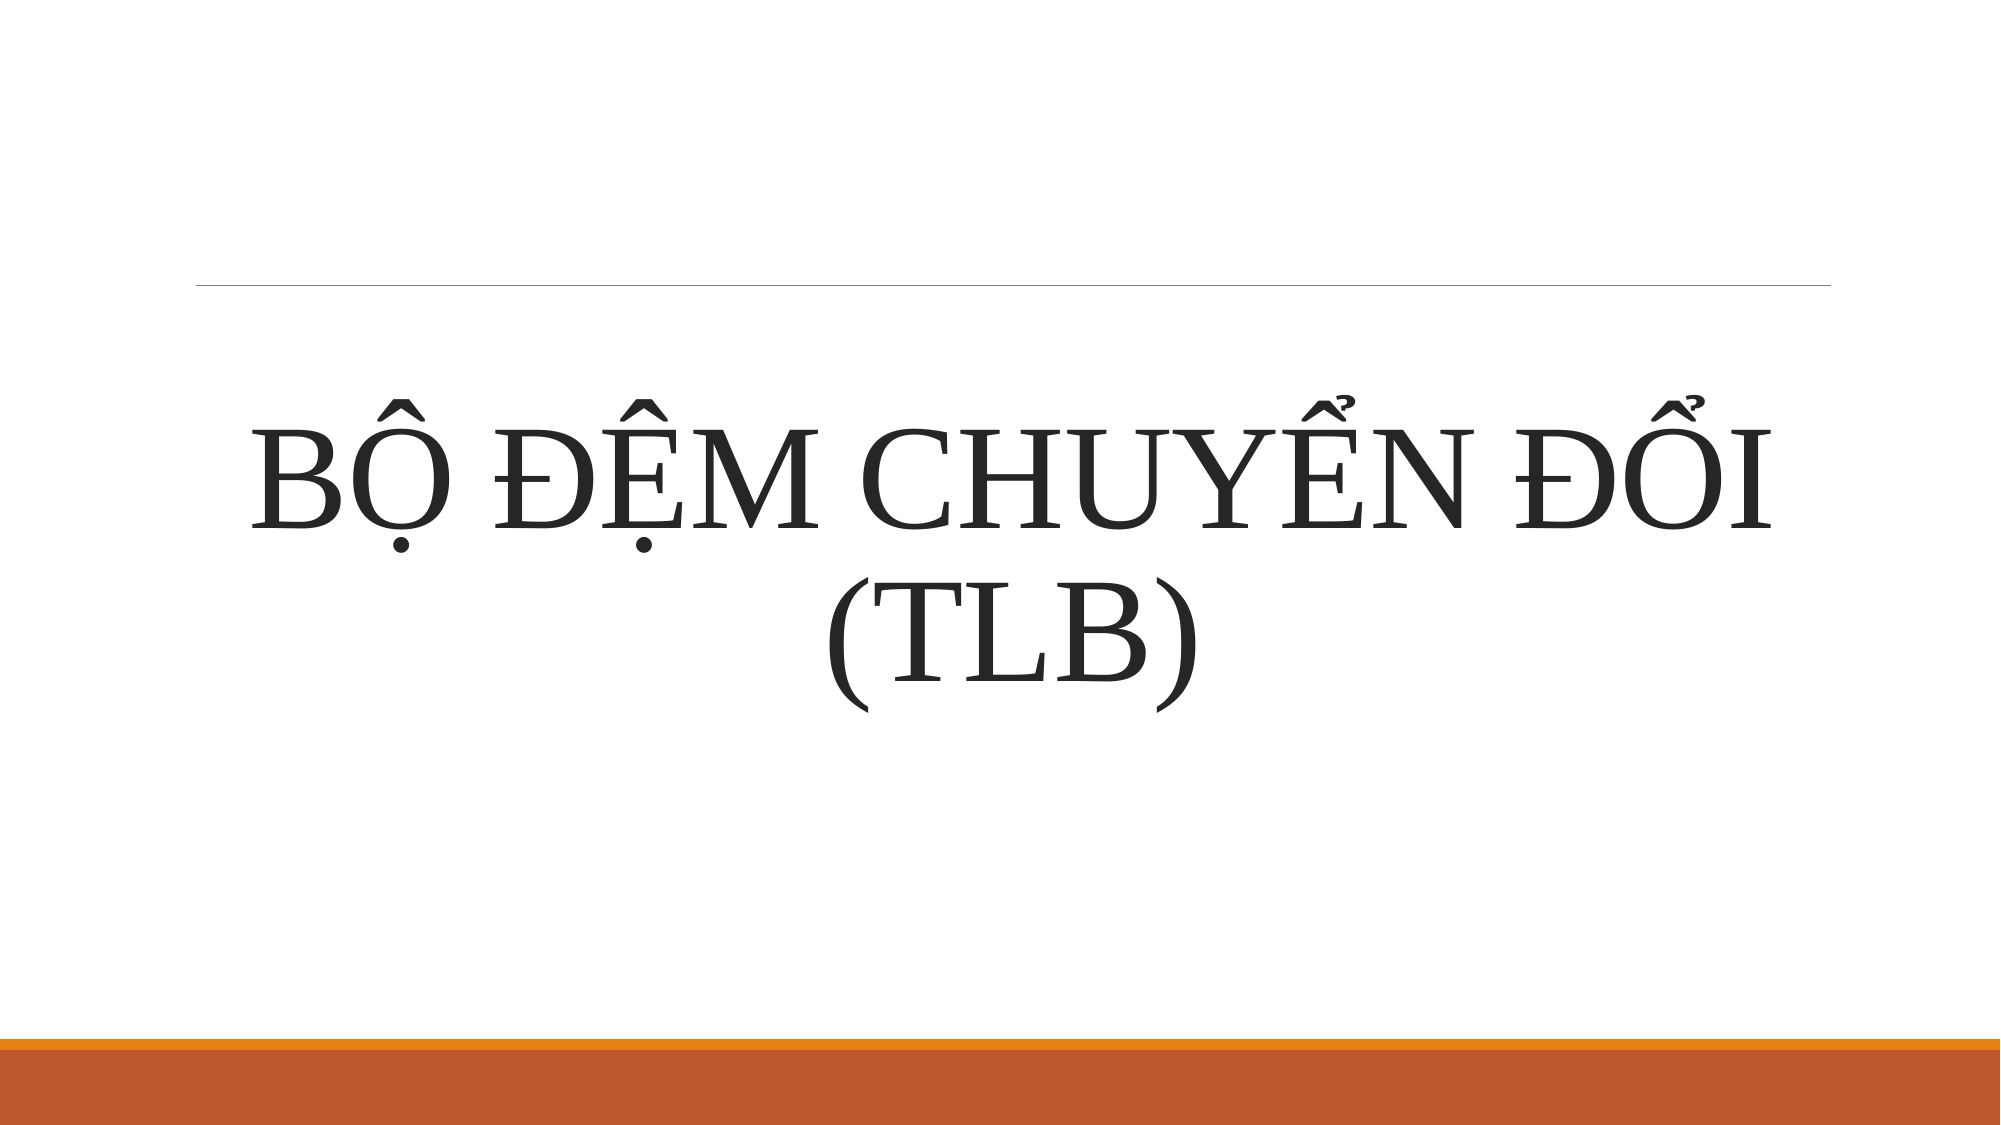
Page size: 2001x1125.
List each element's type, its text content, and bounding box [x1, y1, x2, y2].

title BỘ ĐỆM CHUYỂN ĐỔI (TLB) [161, 351, 1865, 768]
